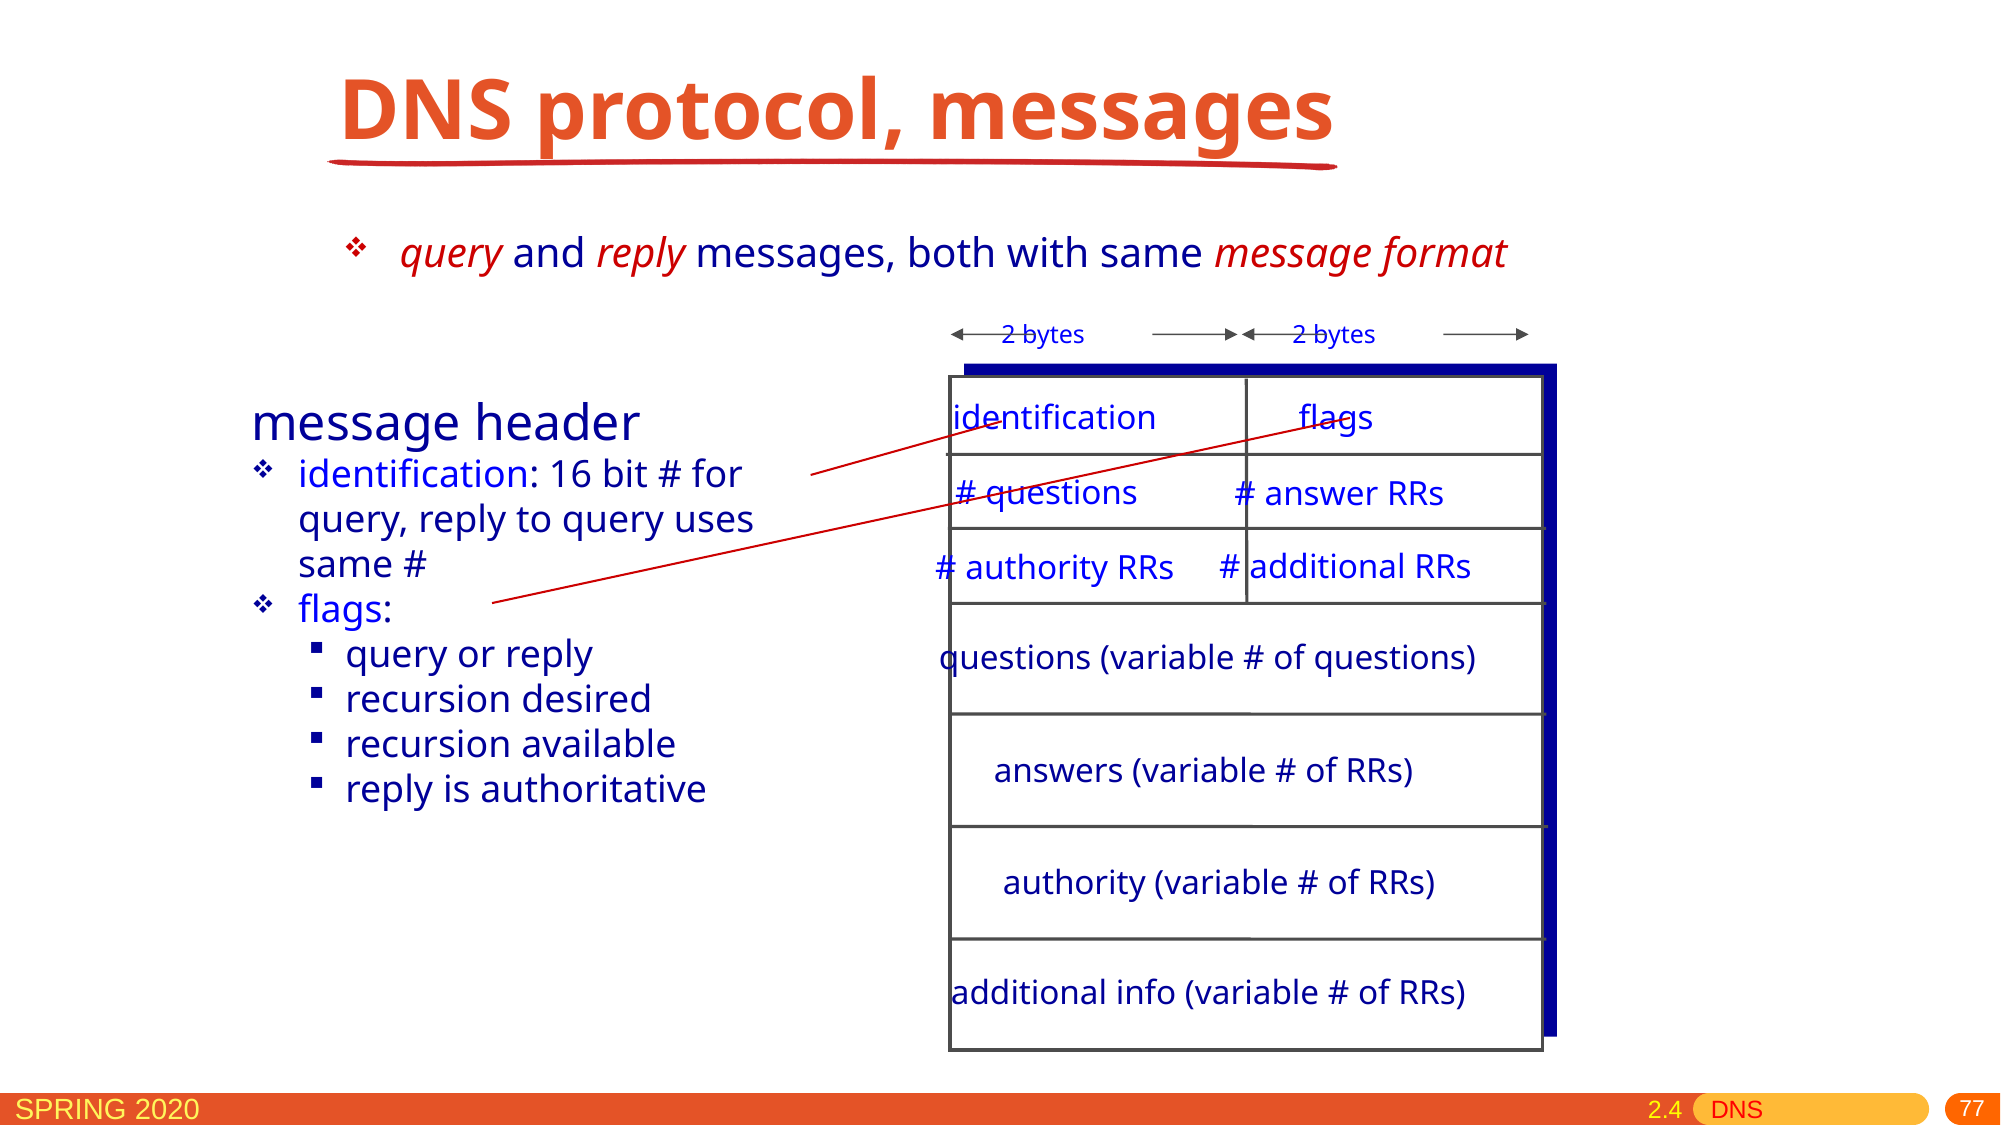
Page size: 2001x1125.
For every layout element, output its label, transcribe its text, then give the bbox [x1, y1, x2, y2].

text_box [945, 363, 1558, 1051]
title DNS protocol, messages [323, 35, 1599, 177]
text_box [1241, 310, 1529, 357]
picture [322, 155, 1351, 174]
list query and reply messages, both with same message format [328, 218, 1612, 304]
text_box message header identification: 16 bit # for query, reply to query uses same # flags: query or reply recursion desired recursion available reply is authoritative [236, 382, 823, 1013]
text_box 2.4 DNS [1626, 1086, 1945, 1125]
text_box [950, 310, 1238, 357]
